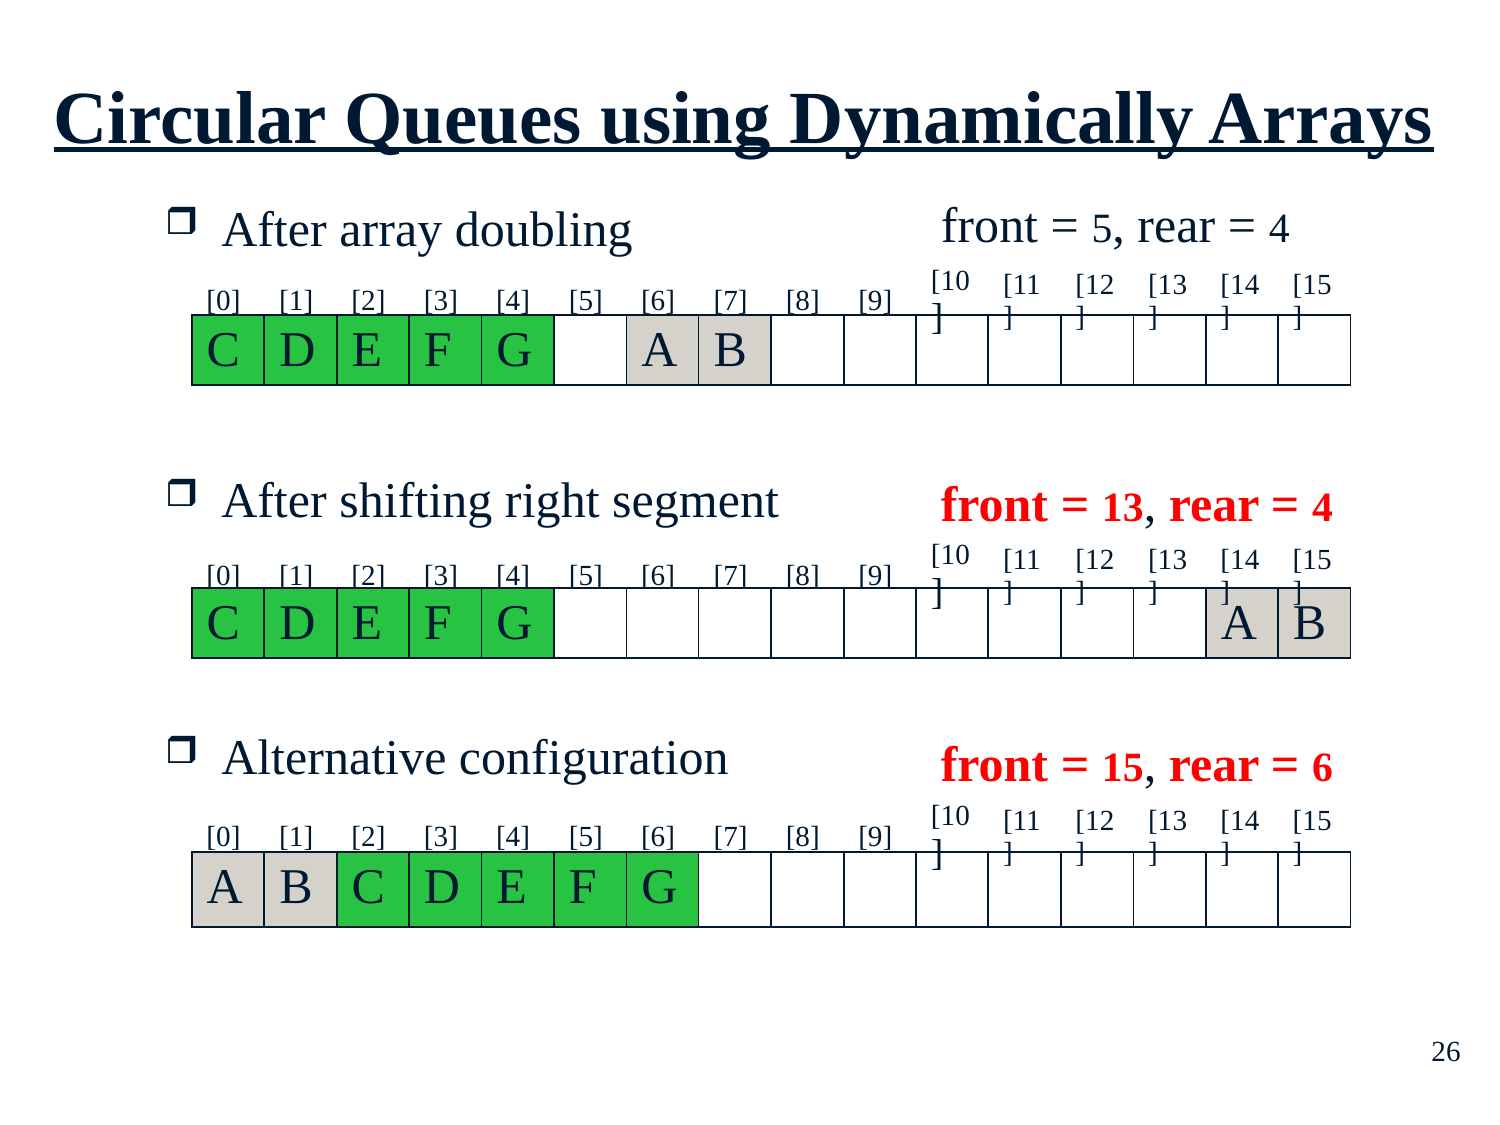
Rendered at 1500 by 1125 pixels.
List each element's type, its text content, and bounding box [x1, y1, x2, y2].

text_box front = 15, rear = 6 [926, 723, 1386, 799]
table_header [1134, 345, 1205, 384]
table_header B [265, 884, 336, 926]
table_header G [482, 345, 553, 384]
table_header [15] [1278, 261, 1350, 345]
table_header [1279, 345, 1350, 384]
table_header [0] [192, 256, 264, 345]
table_header [1134, 620, 1205, 657]
table_header [10] [916, 531, 988, 620]
table_header [845, 620, 915, 657]
table_header [5] [554, 531, 626, 620]
table_header [4] [481, 789, 554, 884]
table_header [0] [192, 789, 264, 884]
table_header [3] [409, 789, 481, 884]
table_header [11] [988, 539, 1061, 620]
table_header [555, 345, 626, 384]
table_header [2] [337, 256, 409, 345]
table_header [699, 620, 770, 657]
table_header [15] [1278, 539, 1350, 620]
table_header [14] [1206, 799, 1278, 884]
title Circular Queues using Dynamically Arrays [15, 59, 1473, 166]
table_header [989, 884, 1060, 926]
table_header [627, 620, 698, 657]
table_header D [265, 620, 336, 657]
table_header C [193, 620, 263, 657]
table_header [5] [554, 789, 626, 884]
table_header A [193, 884, 263, 926]
table_header [772, 620, 843, 657]
table_header E [482, 884, 553, 926]
table_header E [338, 345, 408, 384]
table_header [9] [844, 531, 916, 620]
table_header [4] [481, 256, 554, 345]
table_header [6] [626, 789, 699, 884]
table_header [845, 884, 915, 926]
list After array doubling After shifting right segment Alternative configuration [149, 188, 1426, 1076]
table_header [2] [337, 789, 409, 884]
table_header [845, 345, 915, 384]
table_header [699, 884, 770, 926]
table_header [1062, 620, 1133, 657]
table_header [917, 620, 987, 657]
table_header [917, 345, 987, 384]
table_header [13] [1133, 261, 1206, 345]
table_header B [1279, 620, 1350, 657]
table_header [12] [1061, 261, 1133, 345]
table_header B [699, 345, 770, 384]
table_header [1134, 884, 1205, 926]
table_header A [627, 345, 698, 384]
table_header [10] [916, 256, 988, 345]
table_header [5] [554, 256, 626, 345]
table_header [11] [988, 261, 1061, 345]
table_header [1] [264, 256, 337, 345]
table_header [7] [699, 789, 771, 884]
table_header [8] [771, 531, 844, 620]
table_header [7] [699, 531, 771, 620]
table_header [14] [1206, 261, 1278, 345]
table_header [1] [264, 531, 337, 620]
table_header [6] [626, 531, 699, 620]
table_header [8] [771, 789, 844, 884]
table_header [772, 345, 843, 384]
table_header [772, 884, 843, 926]
table_header F [410, 345, 481, 384]
table_header [989, 620, 1060, 657]
table_header [1207, 345, 1277, 384]
text_box front = 5, rear = 4 [926, 185, 1386, 261]
table_header [3] [409, 531, 481, 620]
text_box front = 13, rear = 4 [926, 463, 1386, 539]
table_header D [410, 884, 481, 926]
table_header G [482, 620, 553, 657]
table_header G [627, 884, 698, 926]
table_header [10] [916, 789, 988, 884]
table_header [989, 345, 1060, 384]
table_header [2] [337, 531, 409, 620]
table_header [4] [481, 531, 554, 620]
table_header [6] [626, 256, 699, 345]
table_header [13] [1133, 539, 1206, 620]
table_header [1] [264, 789, 337, 884]
table_header C [338, 884, 408, 926]
table_header D [265, 345, 336, 384]
table_header [917, 884, 987, 926]
table_header [1207, 884, 1277, 926]
slide_number 26 [1163, 1024, 1477, 1101]
table_header [1062, 884, 1133, 926]
table_header [12] [1061, 539, 1133, 620]
table_header E [338, 620, 408, 657]
table_header [7] [699, 256, 771, 345]
table_header [3] [409, 256, 481, 345]
table_header [9] [844, 789, 916, 884]
table_header [555, 620, 626, 657]
table_header [9] [844, 256, 916, 345]
table_header [0] [192, 531, 264, 620]
table_header [15] [1278, 799, 1350, 884]
table_header F [555, 884, 626, 926]
table_header F [410, 620, 481, 657]
table_header [8] [771, 256, 844, 345]
table_header [1279, 884, 1350, 926]
table_header A [1207, 620, 1277, 657]
table_header [12] [1061, 799, 1133, 884]
table_header [13] [1133, 799, 1206, 884]
table_header [1062, 345, 1133, 384]
table_header [14] [1206, 539, 1278, 620]
table_header C [193, 345, 263, 384]
table_header [11] [988, 799, 1061, 884]
